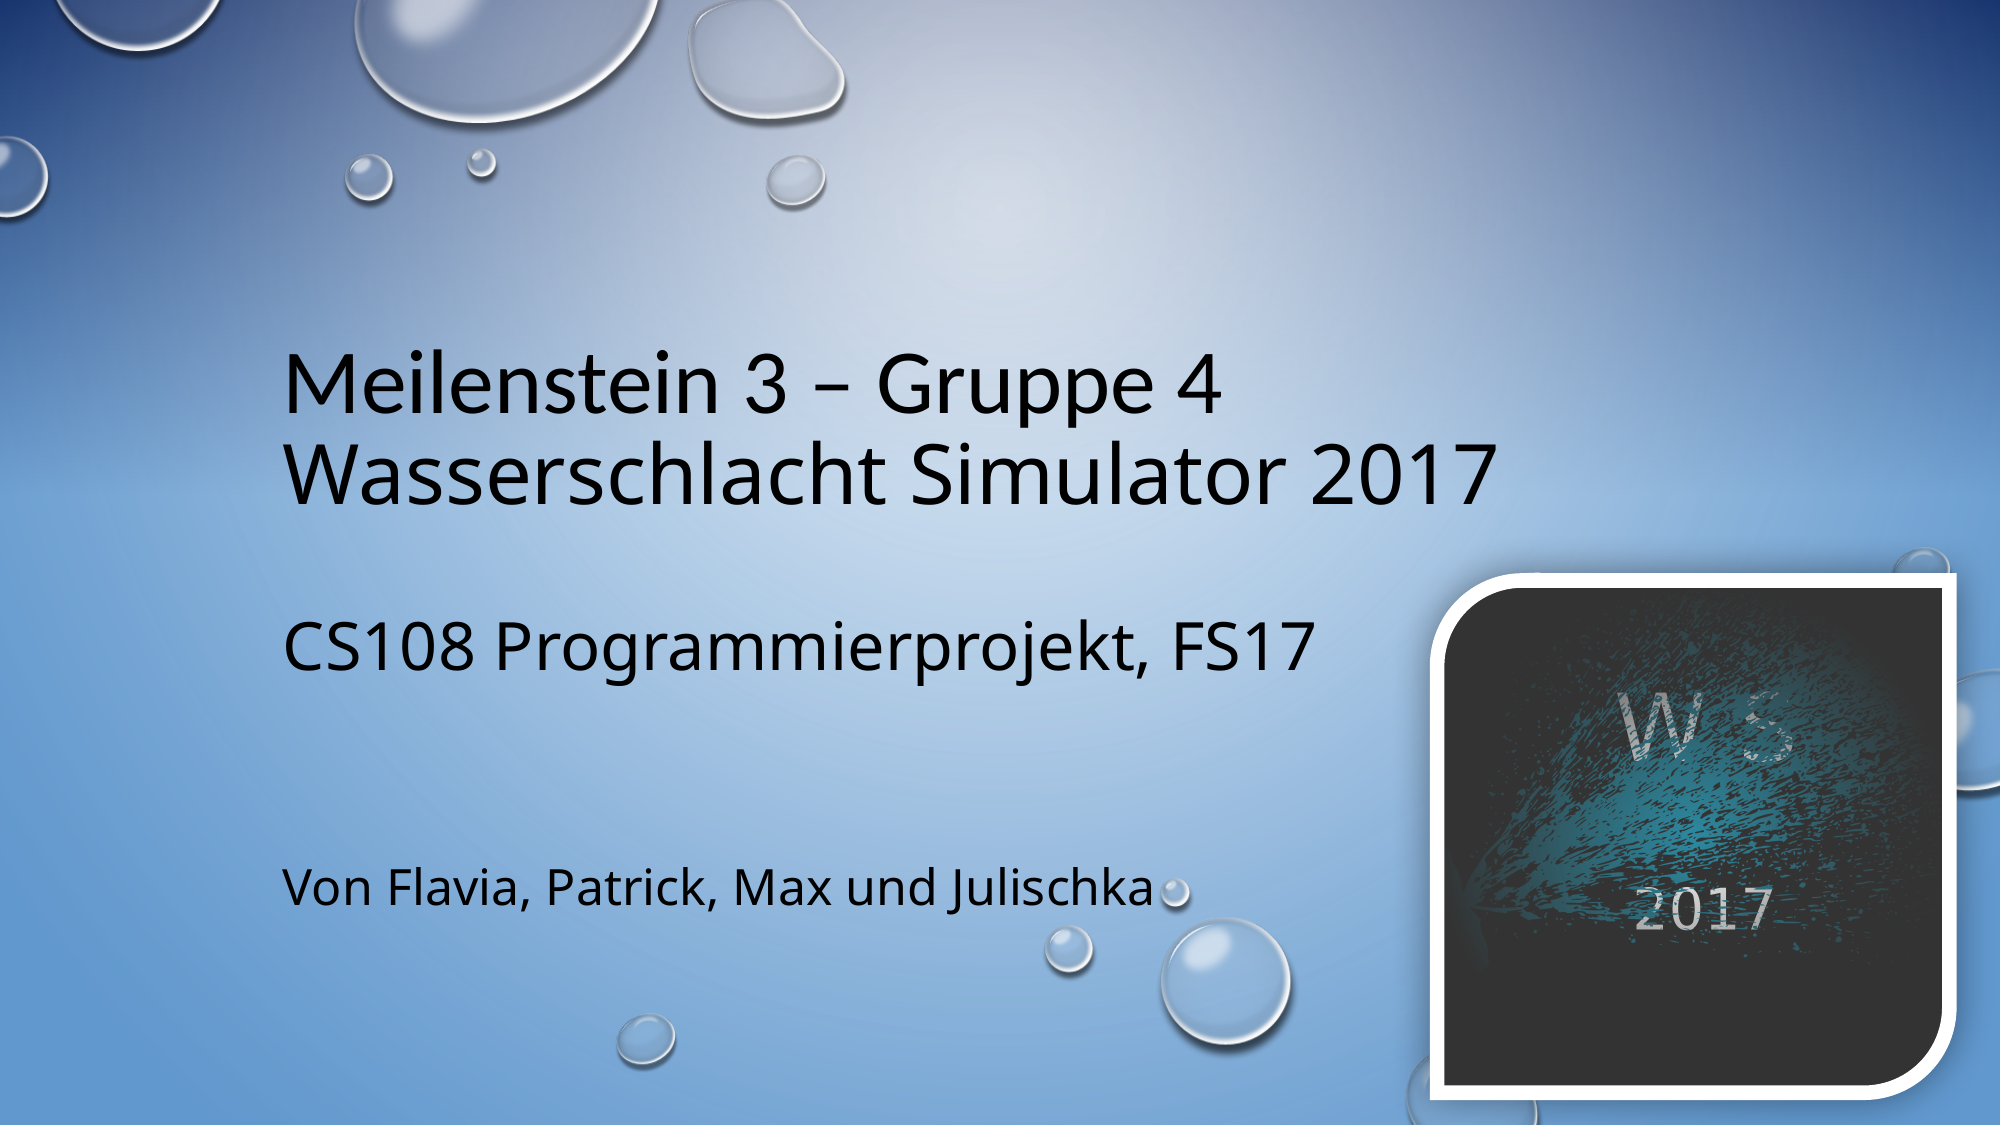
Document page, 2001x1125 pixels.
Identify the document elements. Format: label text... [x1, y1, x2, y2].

picture [0, 0, 2000, 1125]
subtitle Von Flavia, Patrick, Max und Julischka [267, 836, 1431, 993]
title Meilenstein 3 – Gruppe 4 Wasserschlacht Simulator 2017 CS108 Programmierprojekt, FS17 [267, 179, 1694, 693]
